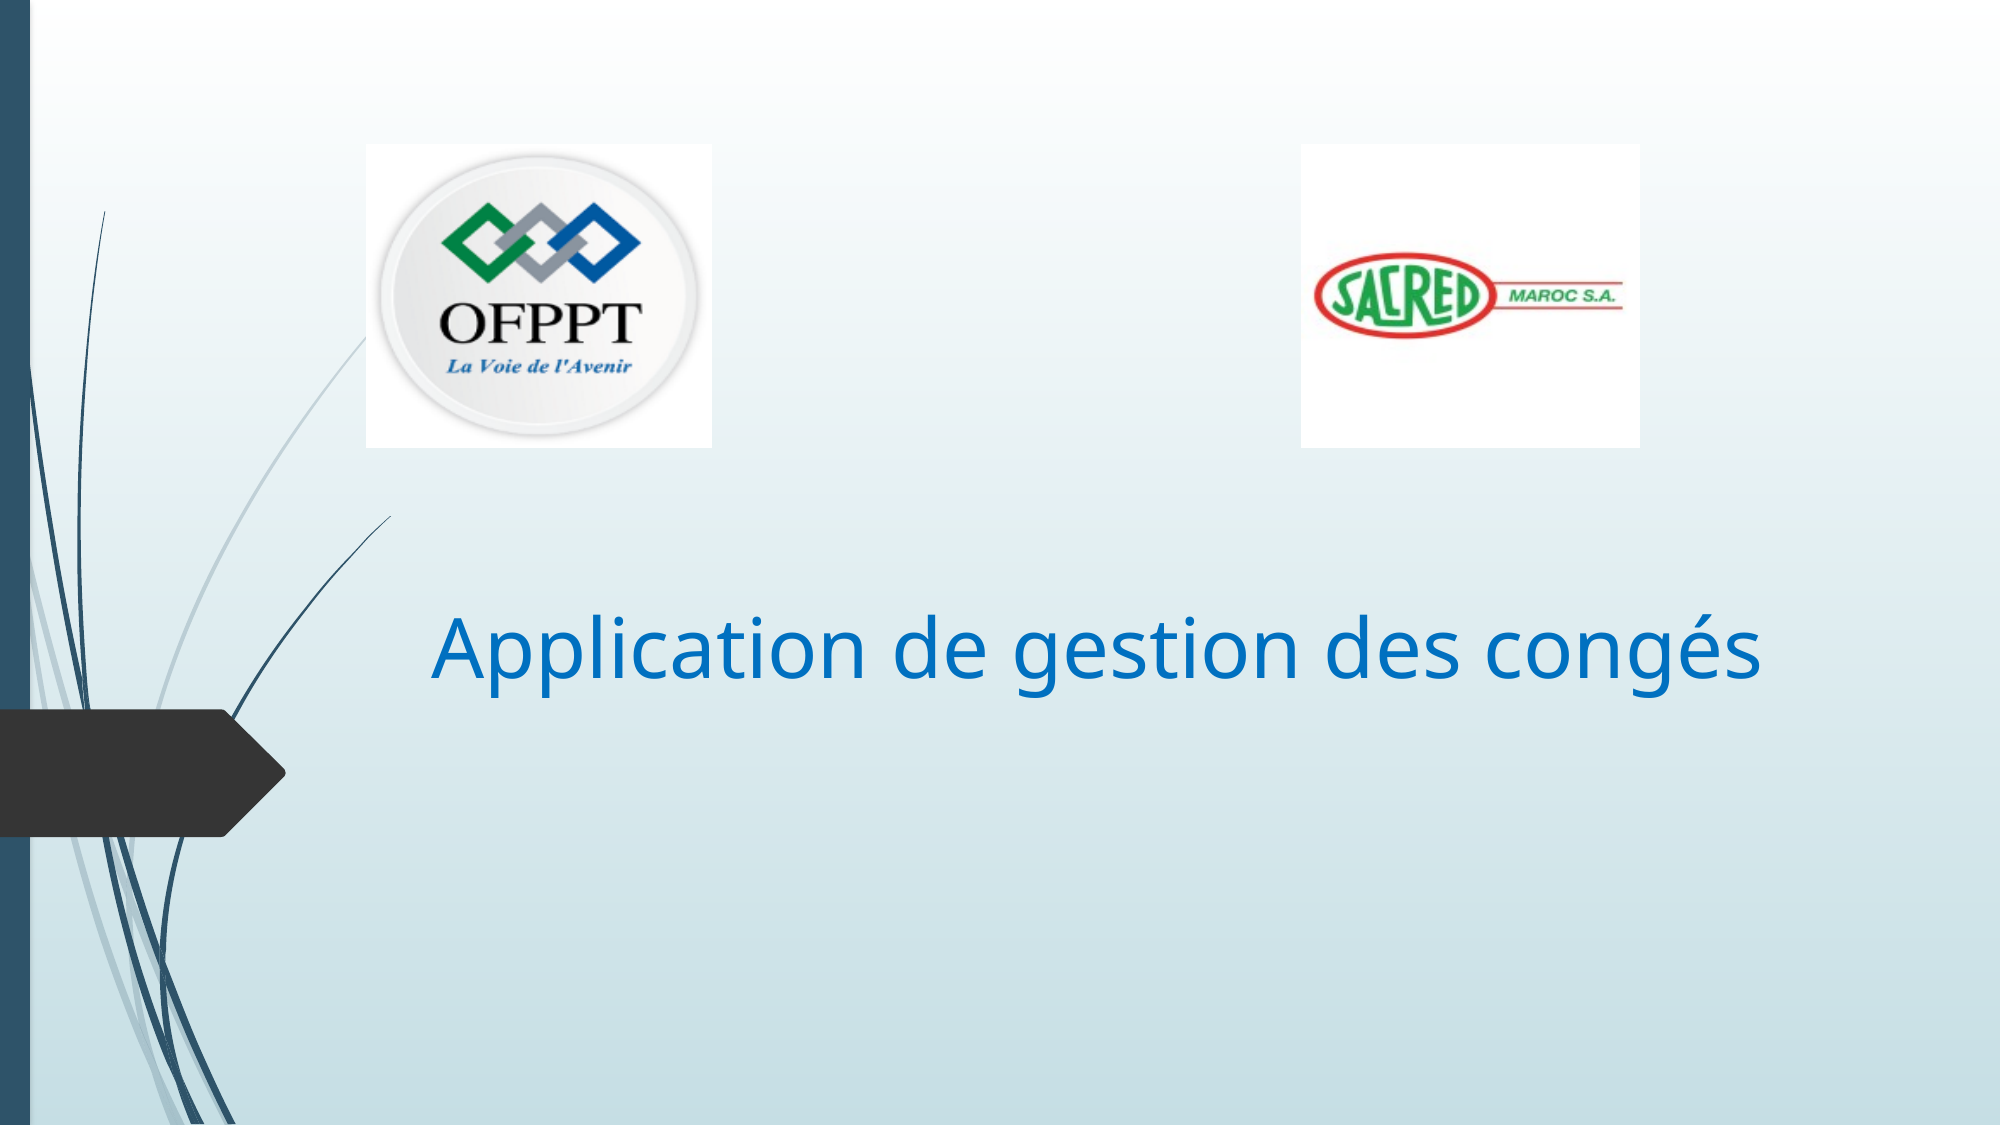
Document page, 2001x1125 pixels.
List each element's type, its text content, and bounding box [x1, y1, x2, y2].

subtitle Application de gestion des congés [366, 587, 1830, 784]
picture [1301, 143, 1640, 449]
title [297, 78, 1761, 784]
picture [366, 143, 713, 449]
